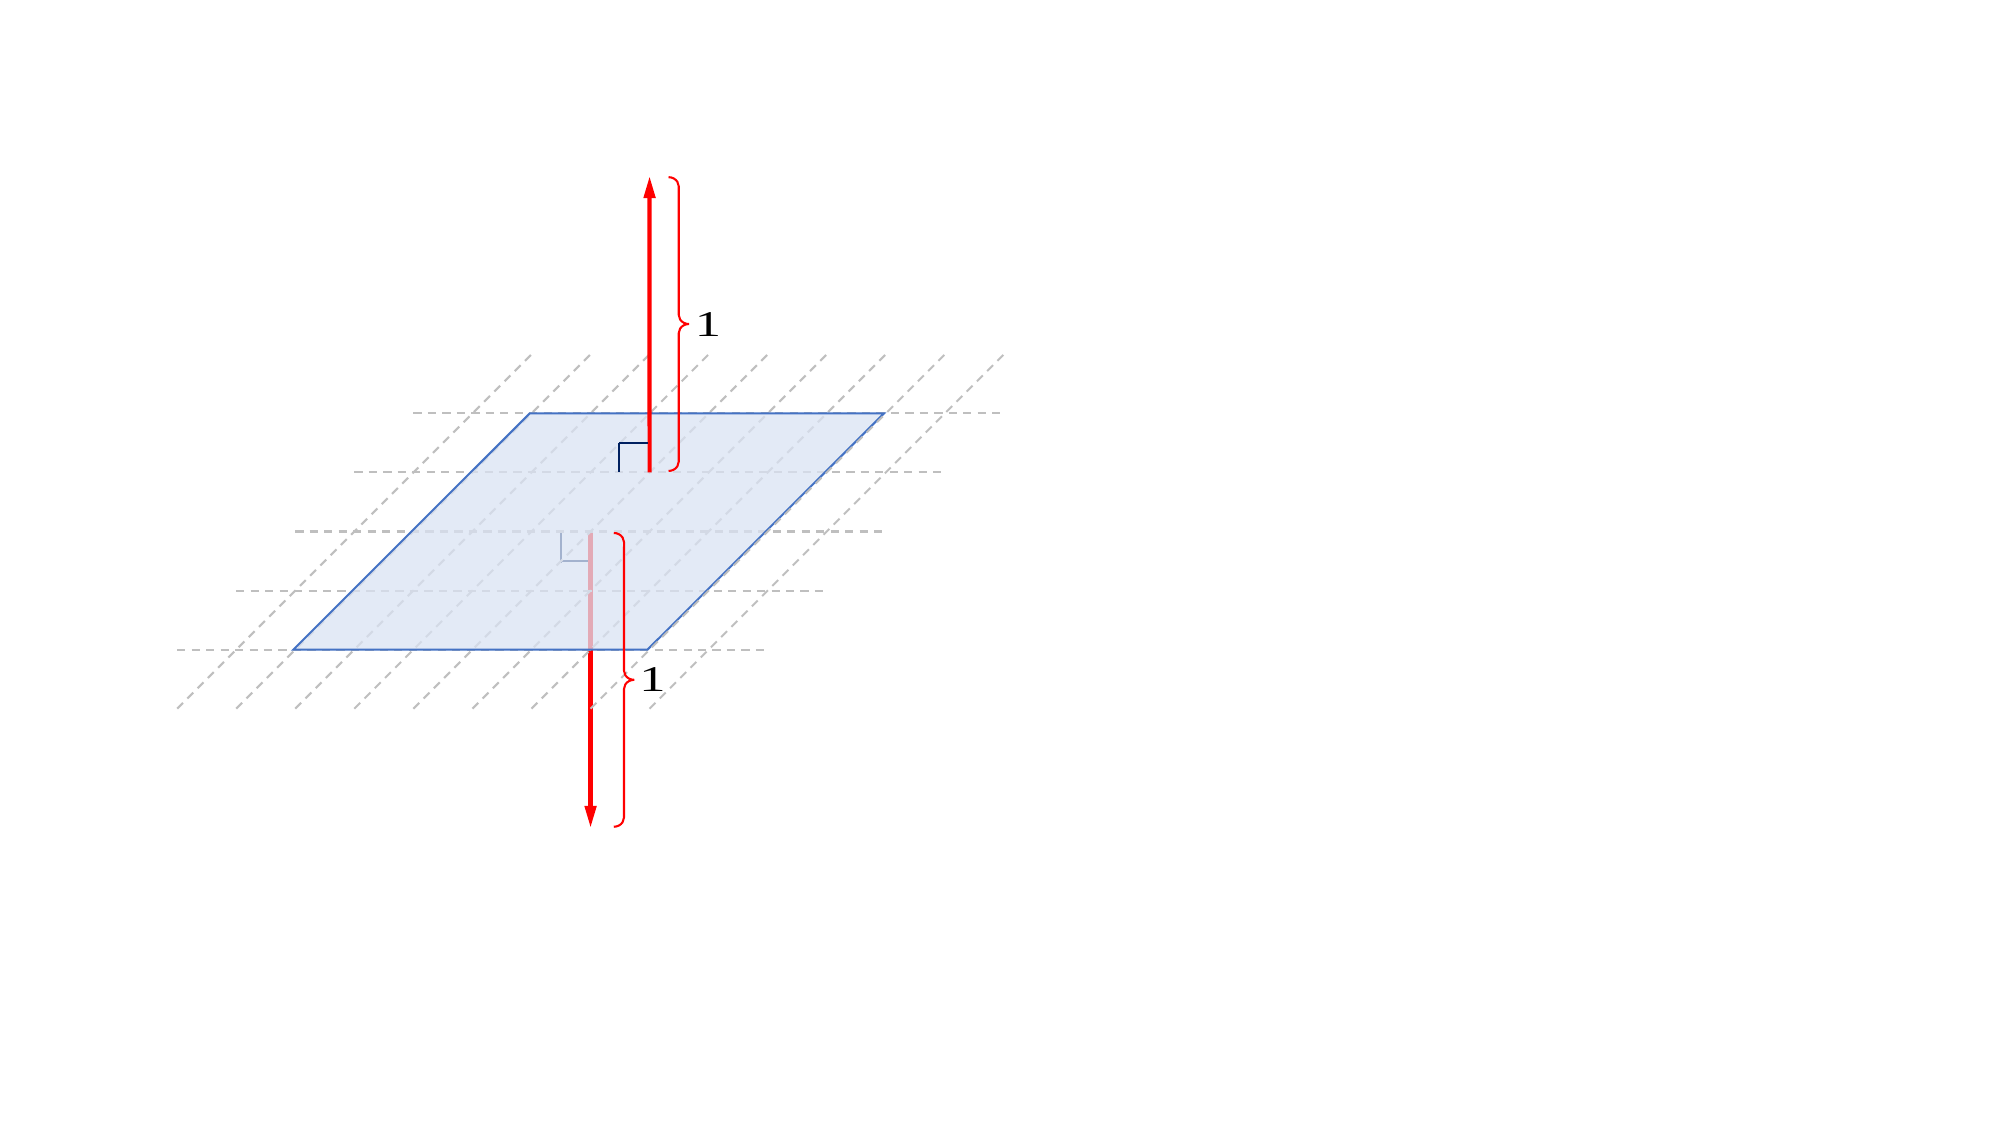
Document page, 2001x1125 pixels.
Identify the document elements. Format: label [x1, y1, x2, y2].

text_box [613, 709, 625, 828]
text_box [532, 354, 590, 709]
text_box [590, 354, 649, 709]
text_box [668, 176, 690, 354]
text_box [649, 354, 1004, 709]
text_box [177, 354, 532, 709]
